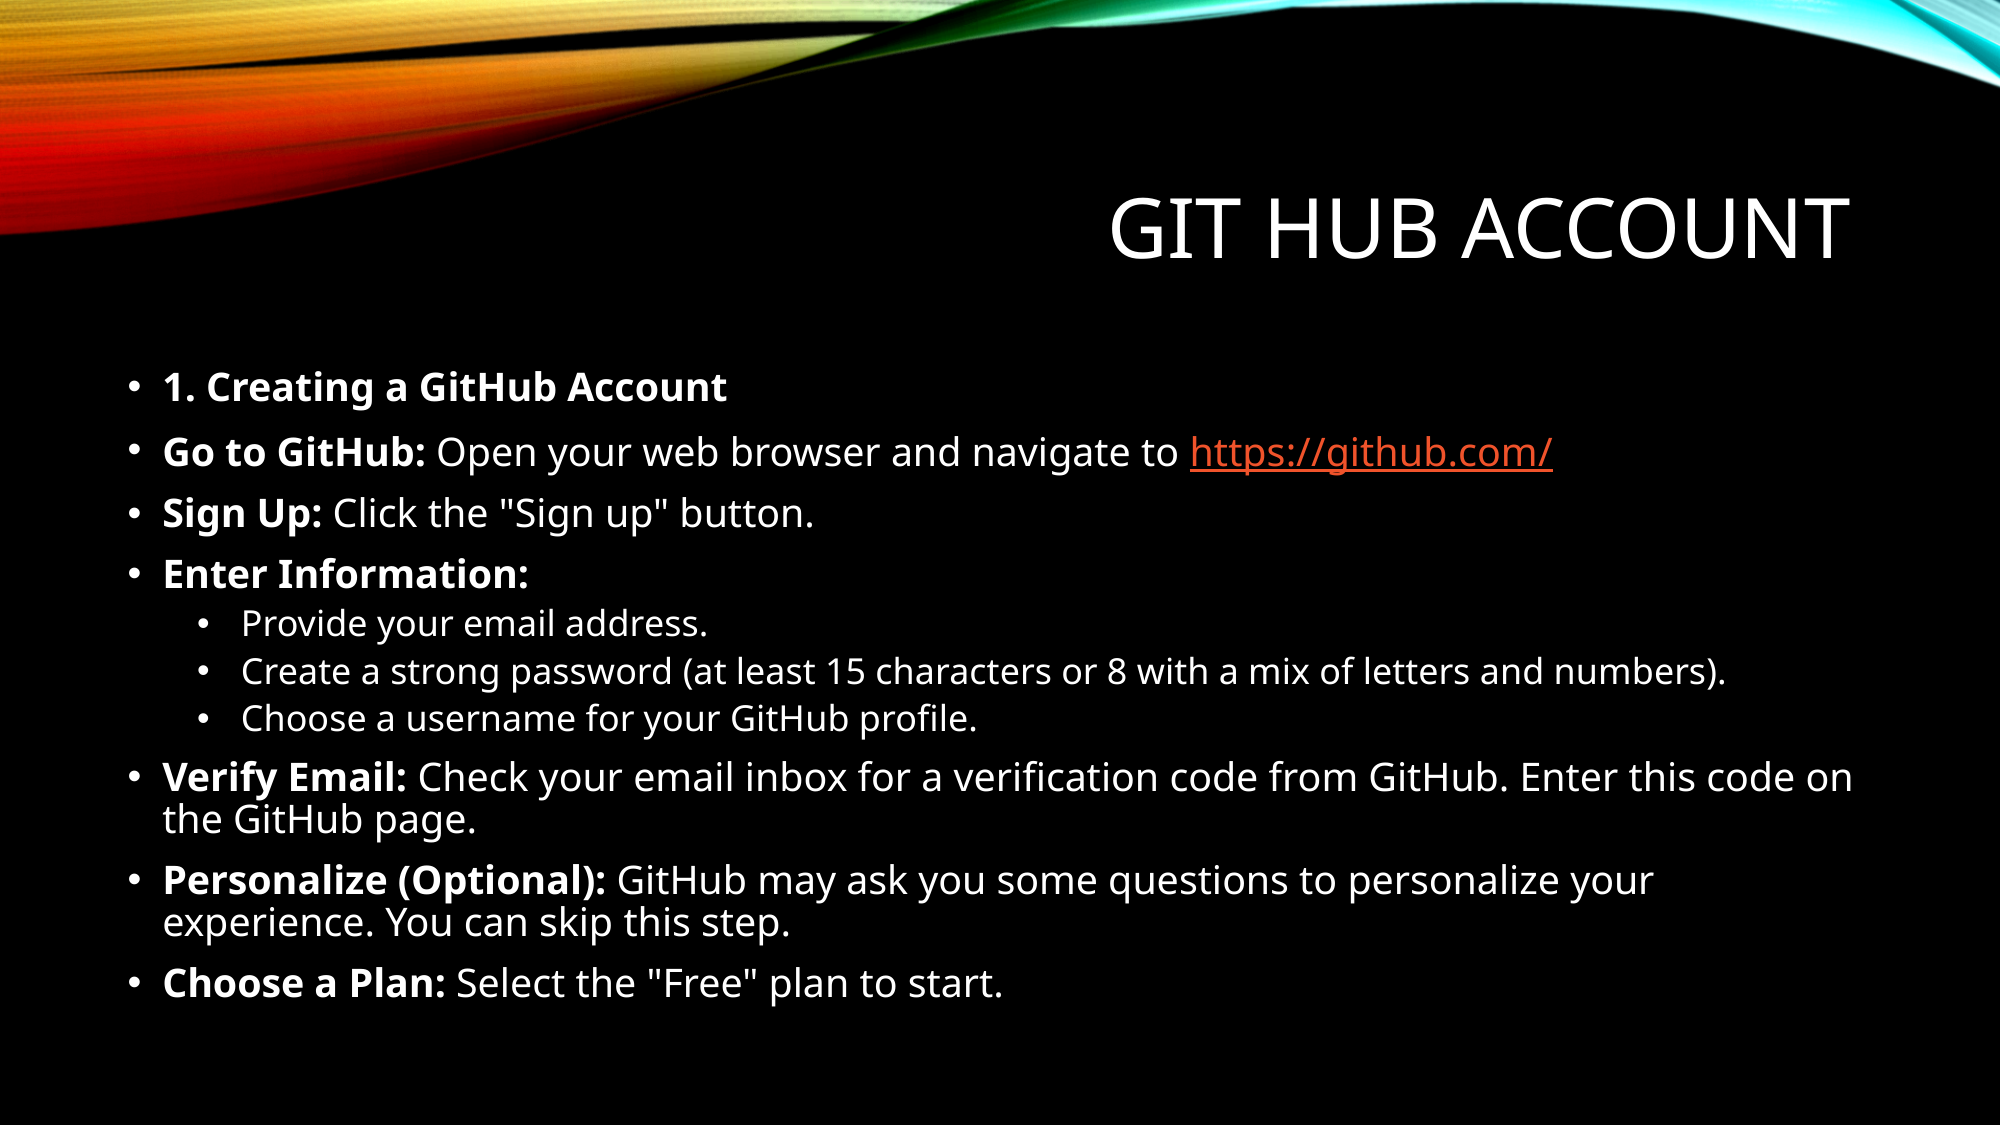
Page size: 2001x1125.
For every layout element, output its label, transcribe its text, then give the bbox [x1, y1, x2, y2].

list 1. Creating a GitHub Account Go to GitHub: Open your web browser and navigate to https://github.com/ Sign Up: Click the "Sign up" button. Enter Information: Provide your email address. Create a strong password (at least 15 characters or 8 with a mix of letters and numbers). Choose a username for your GitHub profile. Verify Email: Check your email inbox for a verification code from GitHub. Enter this code on the GitHub page. Personalize (Optional): GitHub may ask you some questions to personalize your experience. You can skip this step. Choose a Plan: Select the "Free" plan to start. [112, 360, 1888, 1021]
picture [0, 0, 2000, 237]
title Git hub Account [474, 125, 1888, 338]
